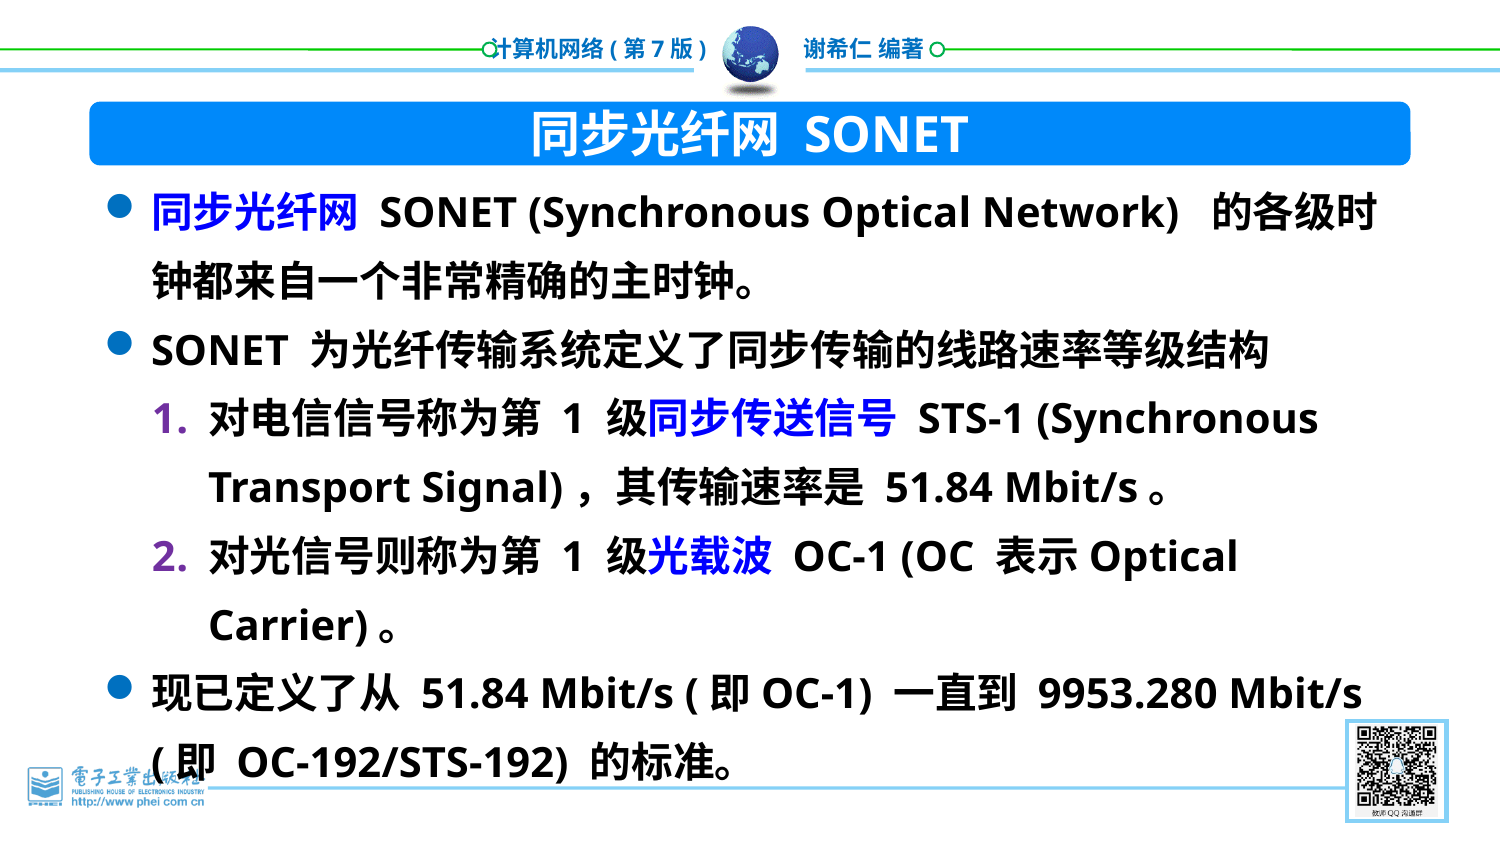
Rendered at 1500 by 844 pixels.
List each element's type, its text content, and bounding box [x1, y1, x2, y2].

picture [1355, 724, 1438, 817]
text_box 同步光纤网 SONET (Synchronous Optical Network) 的各级时钟都来自一个非常精确的主时钟。 SONET 为光纤传输系统定义了同步传输的线路速率等级结构 对电信信号称为第 1 级同步传送信号 STS-1 (Synchronous Transport Signal)，其传输速率是 51.84 Mbit/s。 对光信号则称为第 1 级光载波 OC-1 (OC 表示Optical Carrier)。 现已定义了从 51.84 Mbit/s (即OC-1) 一直到 9953.280 Mbit/s (即 OC-192/STS-192) 的标准。 [89, 159, 1411, 794]
text_box [89, 101, 515, 159]
text_box 同步光纤网 SONET [515, 94, 984, 159]
picture [720, 24, 780, 94]
picture [23, 764, 208, 809]
text_box [984, 101, 1411, 159]
